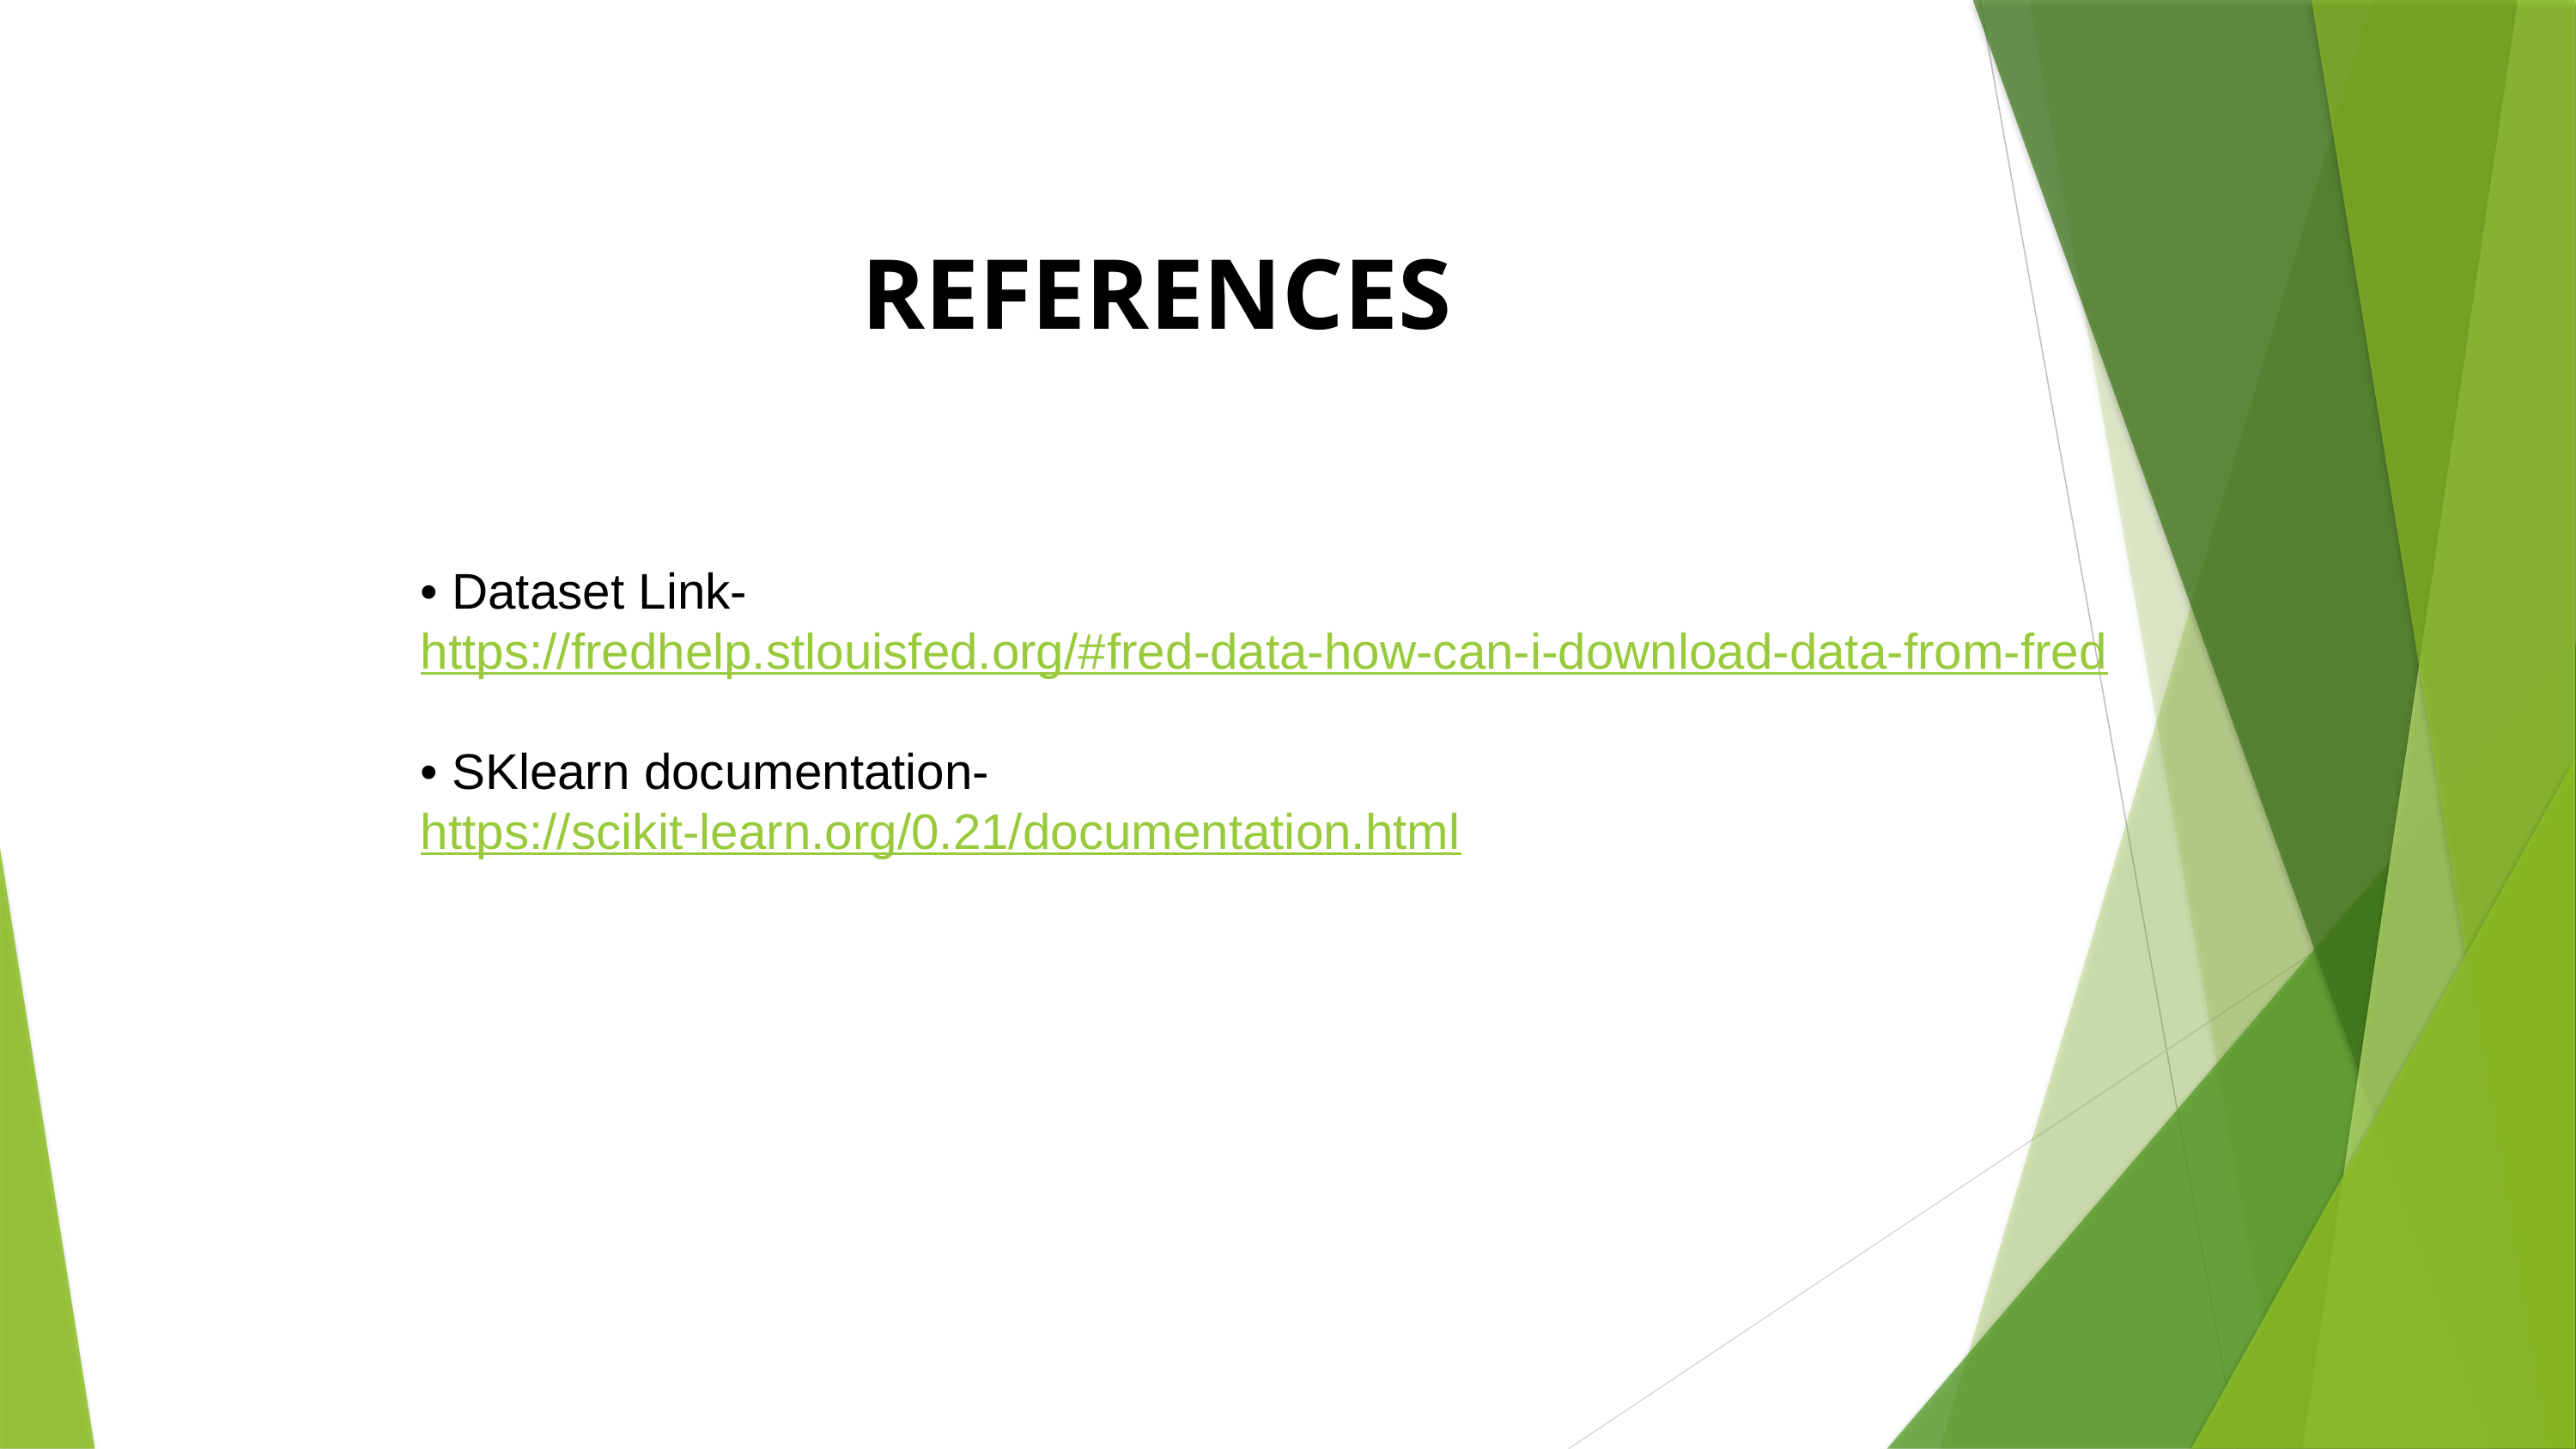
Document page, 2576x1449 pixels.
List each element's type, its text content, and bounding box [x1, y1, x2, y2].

text_box • Dataset Link- https://fredhelp.stlouisfed.org/#fred-data-how-can-i-download-data-from-fred • SKlearn documentation- https://scikit-learn.org/0.21/documentation.html [407, 552, 2283, 866]
text_box REFERENCES [172, 230, 2140, 349]
